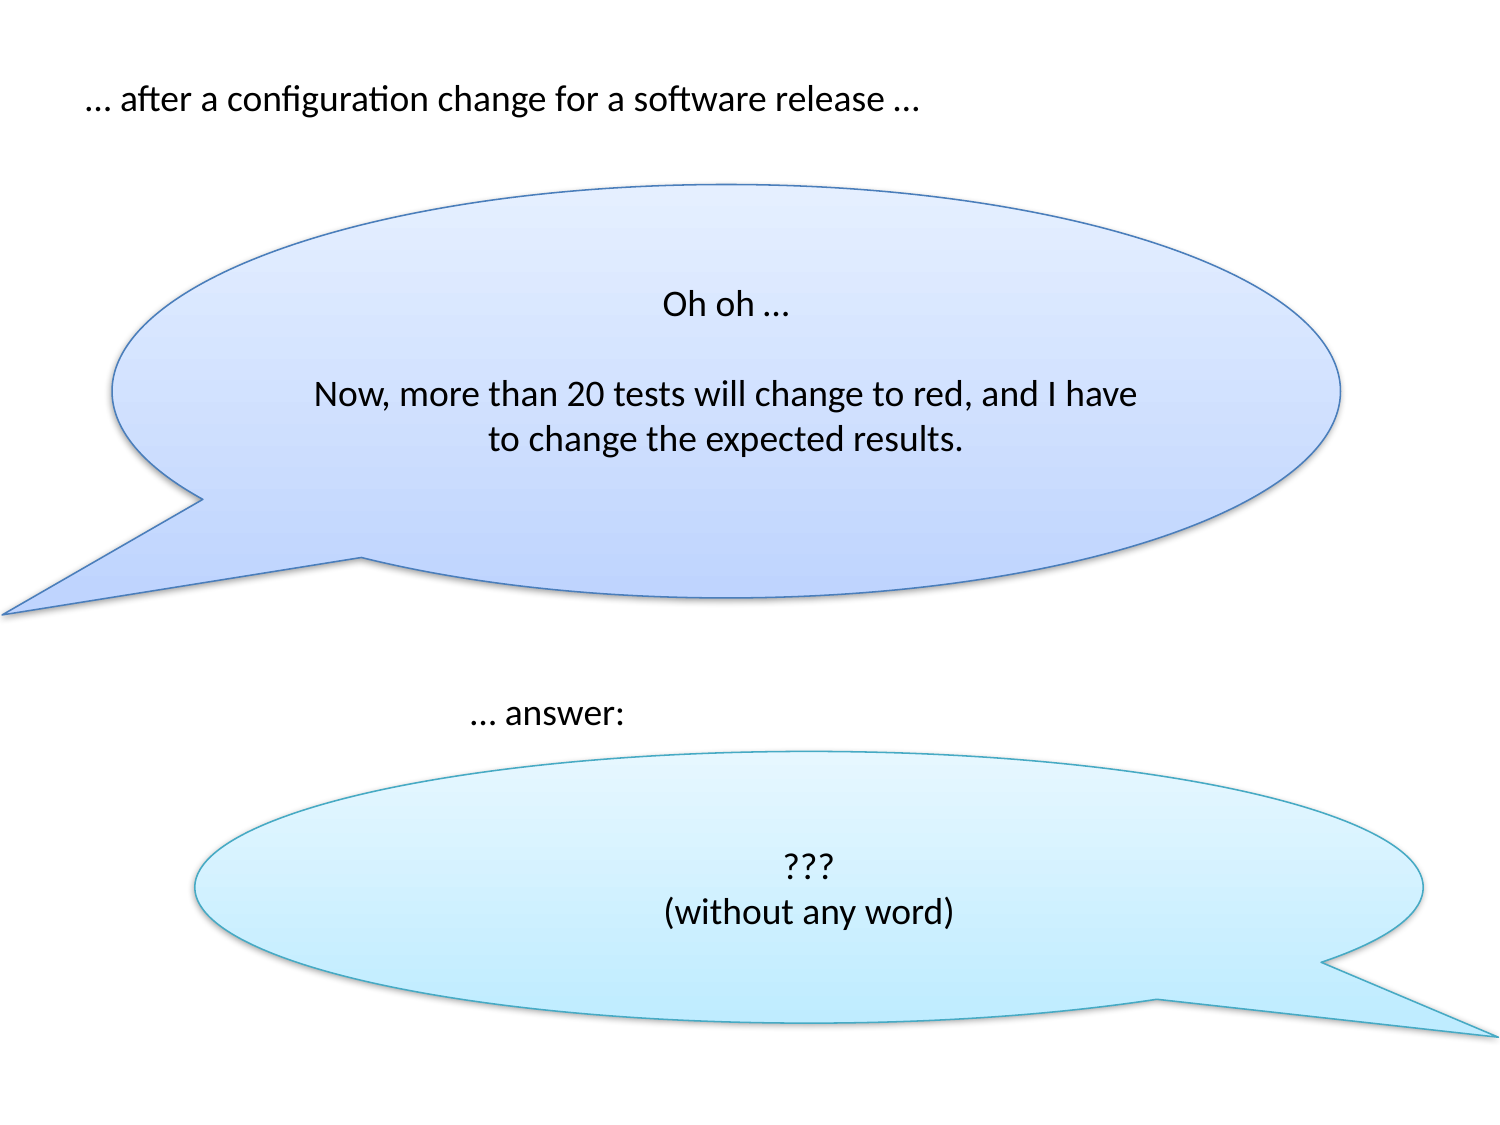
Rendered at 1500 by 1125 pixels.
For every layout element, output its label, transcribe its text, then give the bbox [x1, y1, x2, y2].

text_box … after a configuration change for a software release … [70, 66, 936, 127]
text_box Oh oh … Now, more than 20 tests will change to red, and I have to change the expected results. [1, 183, 1342, 616]
text_box ??? (without any word) [193, 750, 1500, 1039]
text_box … answer: [455, 680, 641, 741]
